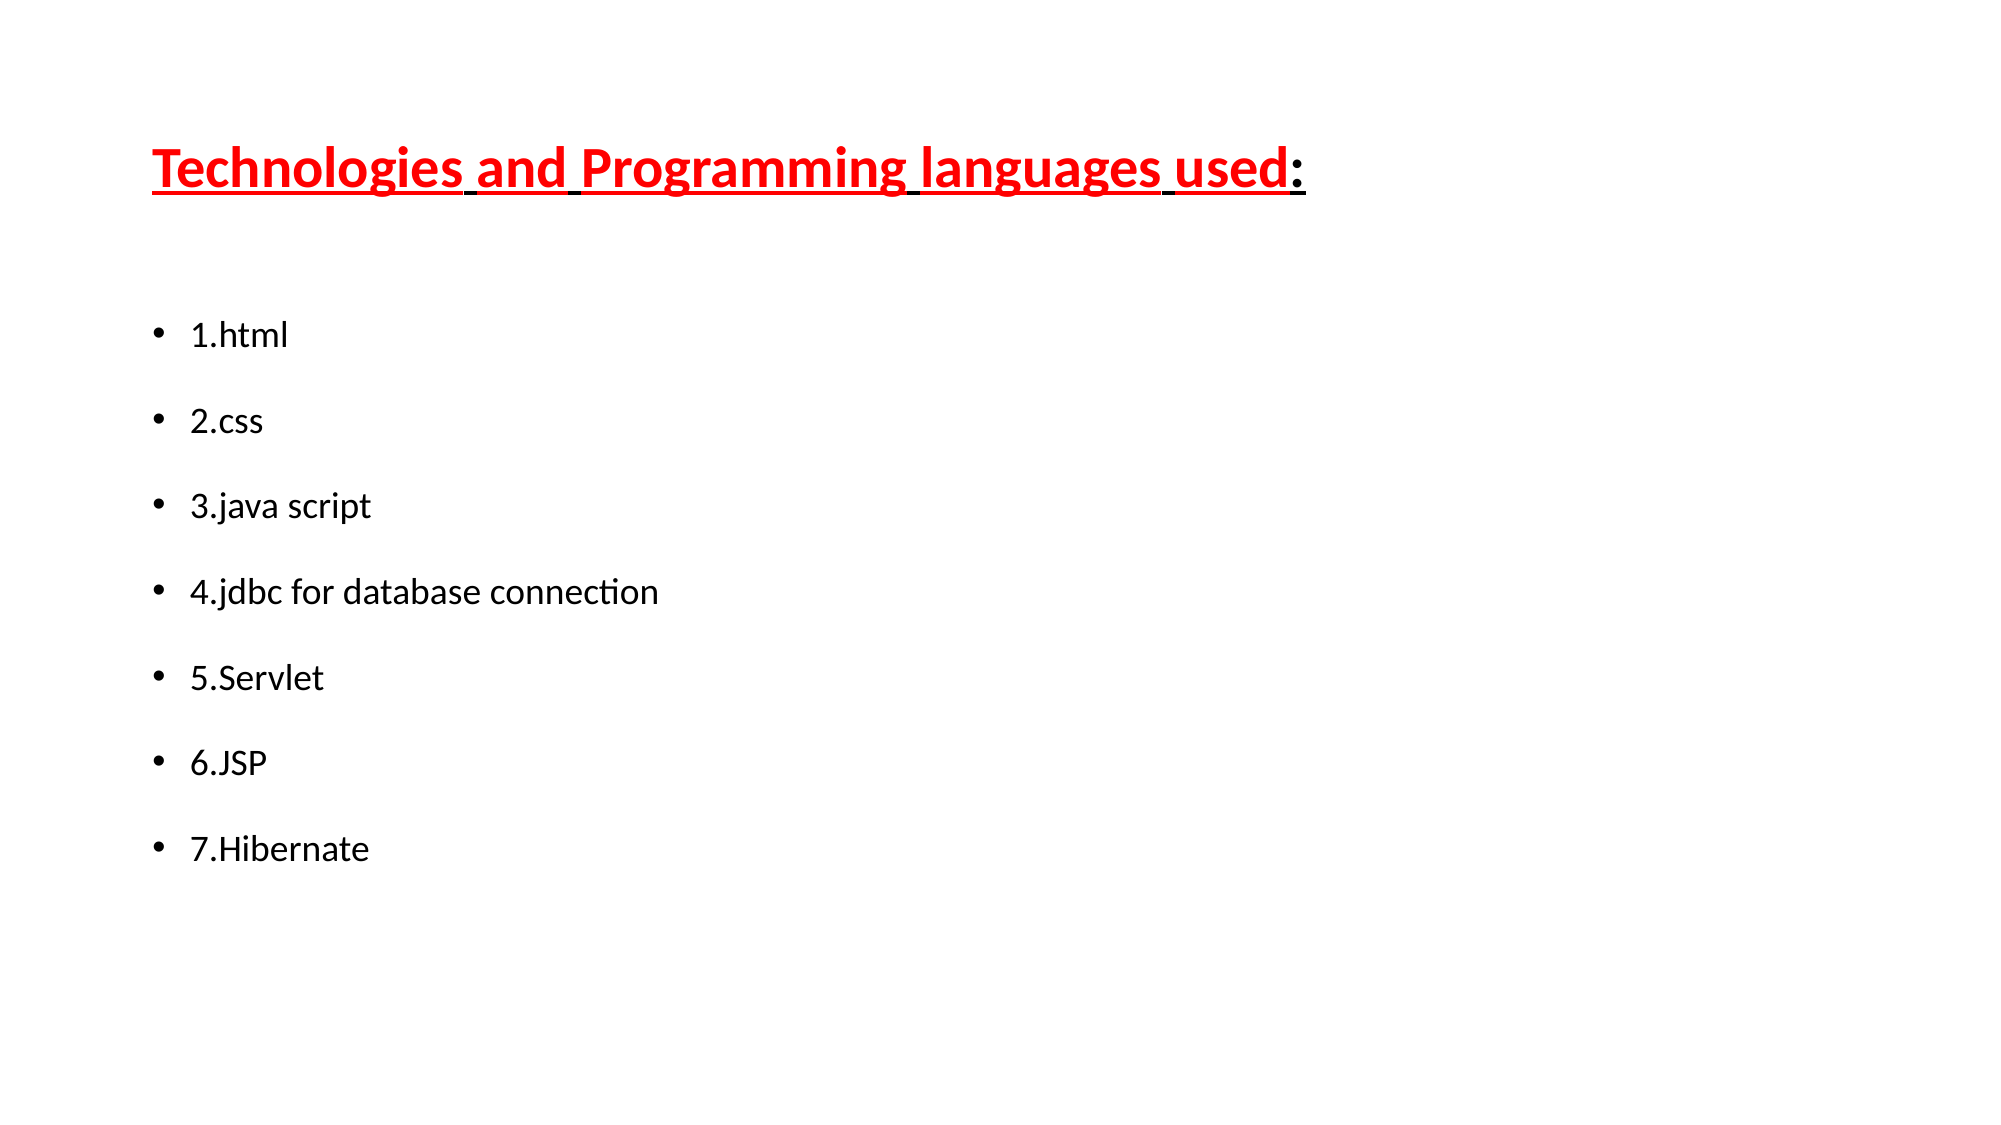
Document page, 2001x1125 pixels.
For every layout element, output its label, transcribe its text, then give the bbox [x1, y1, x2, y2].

title Technologies and Programming languages used: [137, 59, 1863, 278]
list 1.html 2.css 3.java script 4.jdbc for database connection 5.Servlet 6.JSP 7.Hibernate [137, 299, 1863, 1014]
